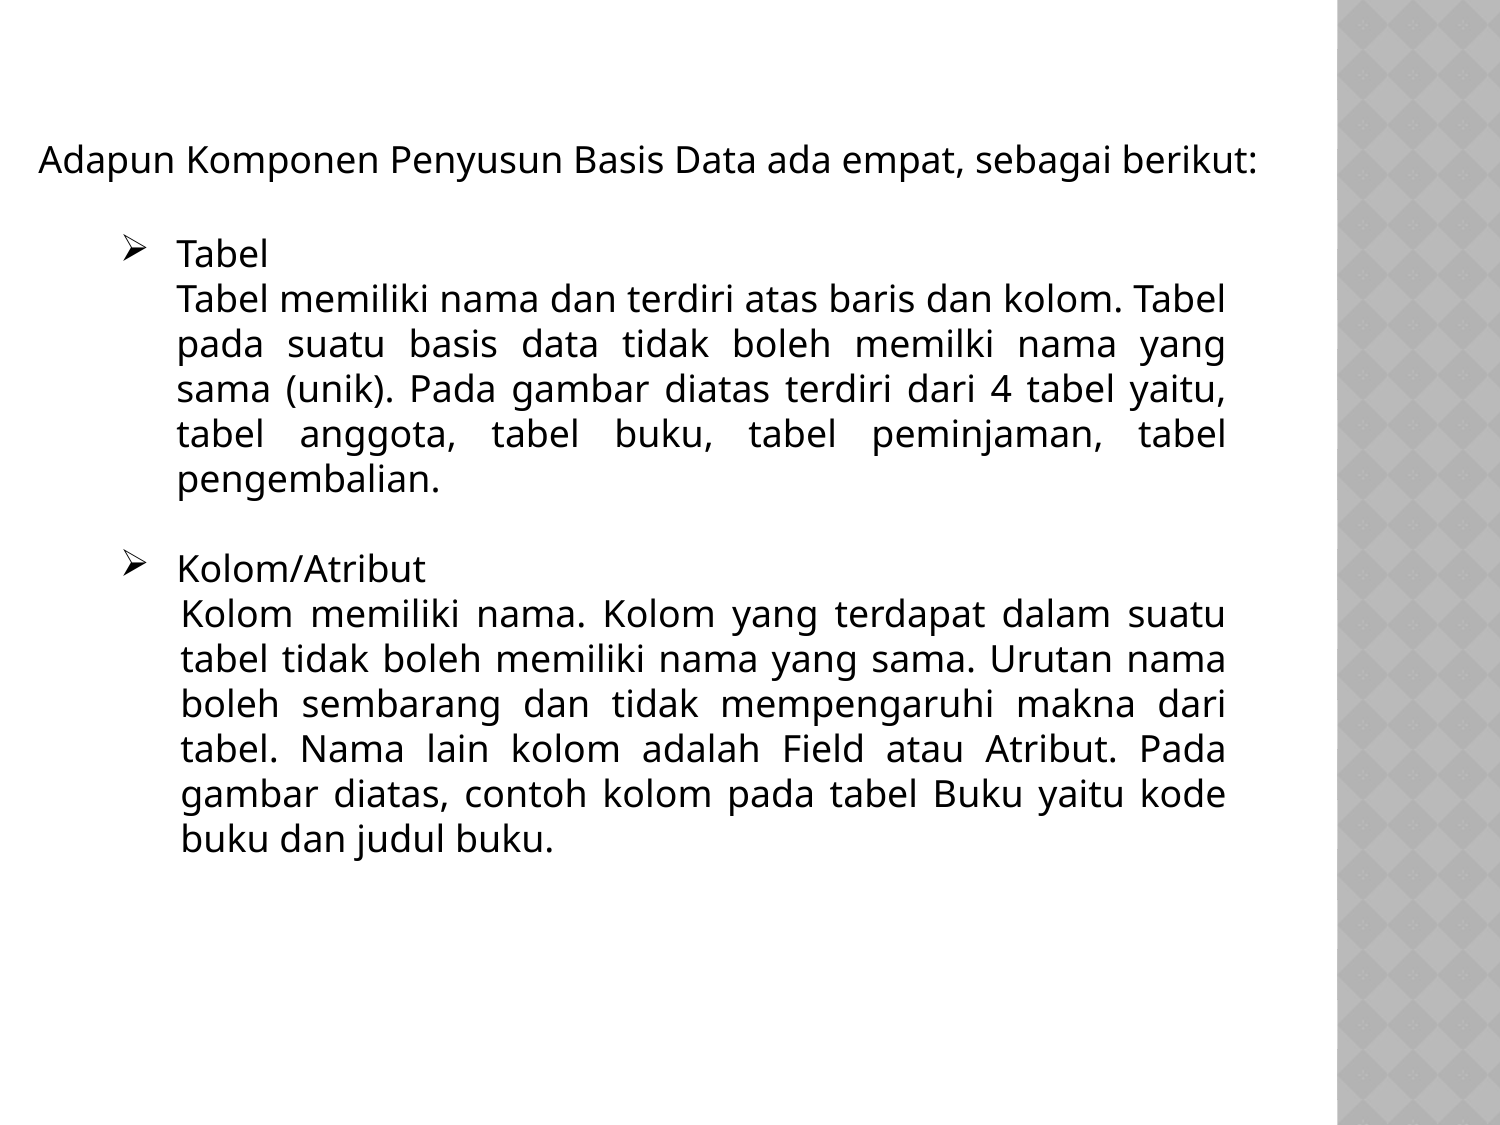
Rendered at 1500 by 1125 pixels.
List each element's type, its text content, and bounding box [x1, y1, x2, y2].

text_box Adapun Komponen Penyusun Basis Data ada empat, sebagai berikut: [23, 128, 1274, 189]
text_box Tabel Tabel memiliki nama dan terdiri atas baris dan kolom. Tabel pada suatu basis data tidak boleh memilki nama yang sama (unik). Pada gambar diatas terdiri dari 4 tabel yaitu, tabel anggota, tabel buku, tabel peminjaman, tabel pengembalian. Kolom/Atribut Kolom memiliki nama. Kolom yang terdapat dalam suatu tabel tidak boleh memiliki nama yang sama. Urutan nama boleh sembarang dan tidak mempengaruhi makna dari tabel. Nama lain kolom adalah Field atau Atribut. Pada gambar diatas, contoh kolom pada tabel Buku yaitu kode buku dan judul buku. [105, 222, 1243, 913]
